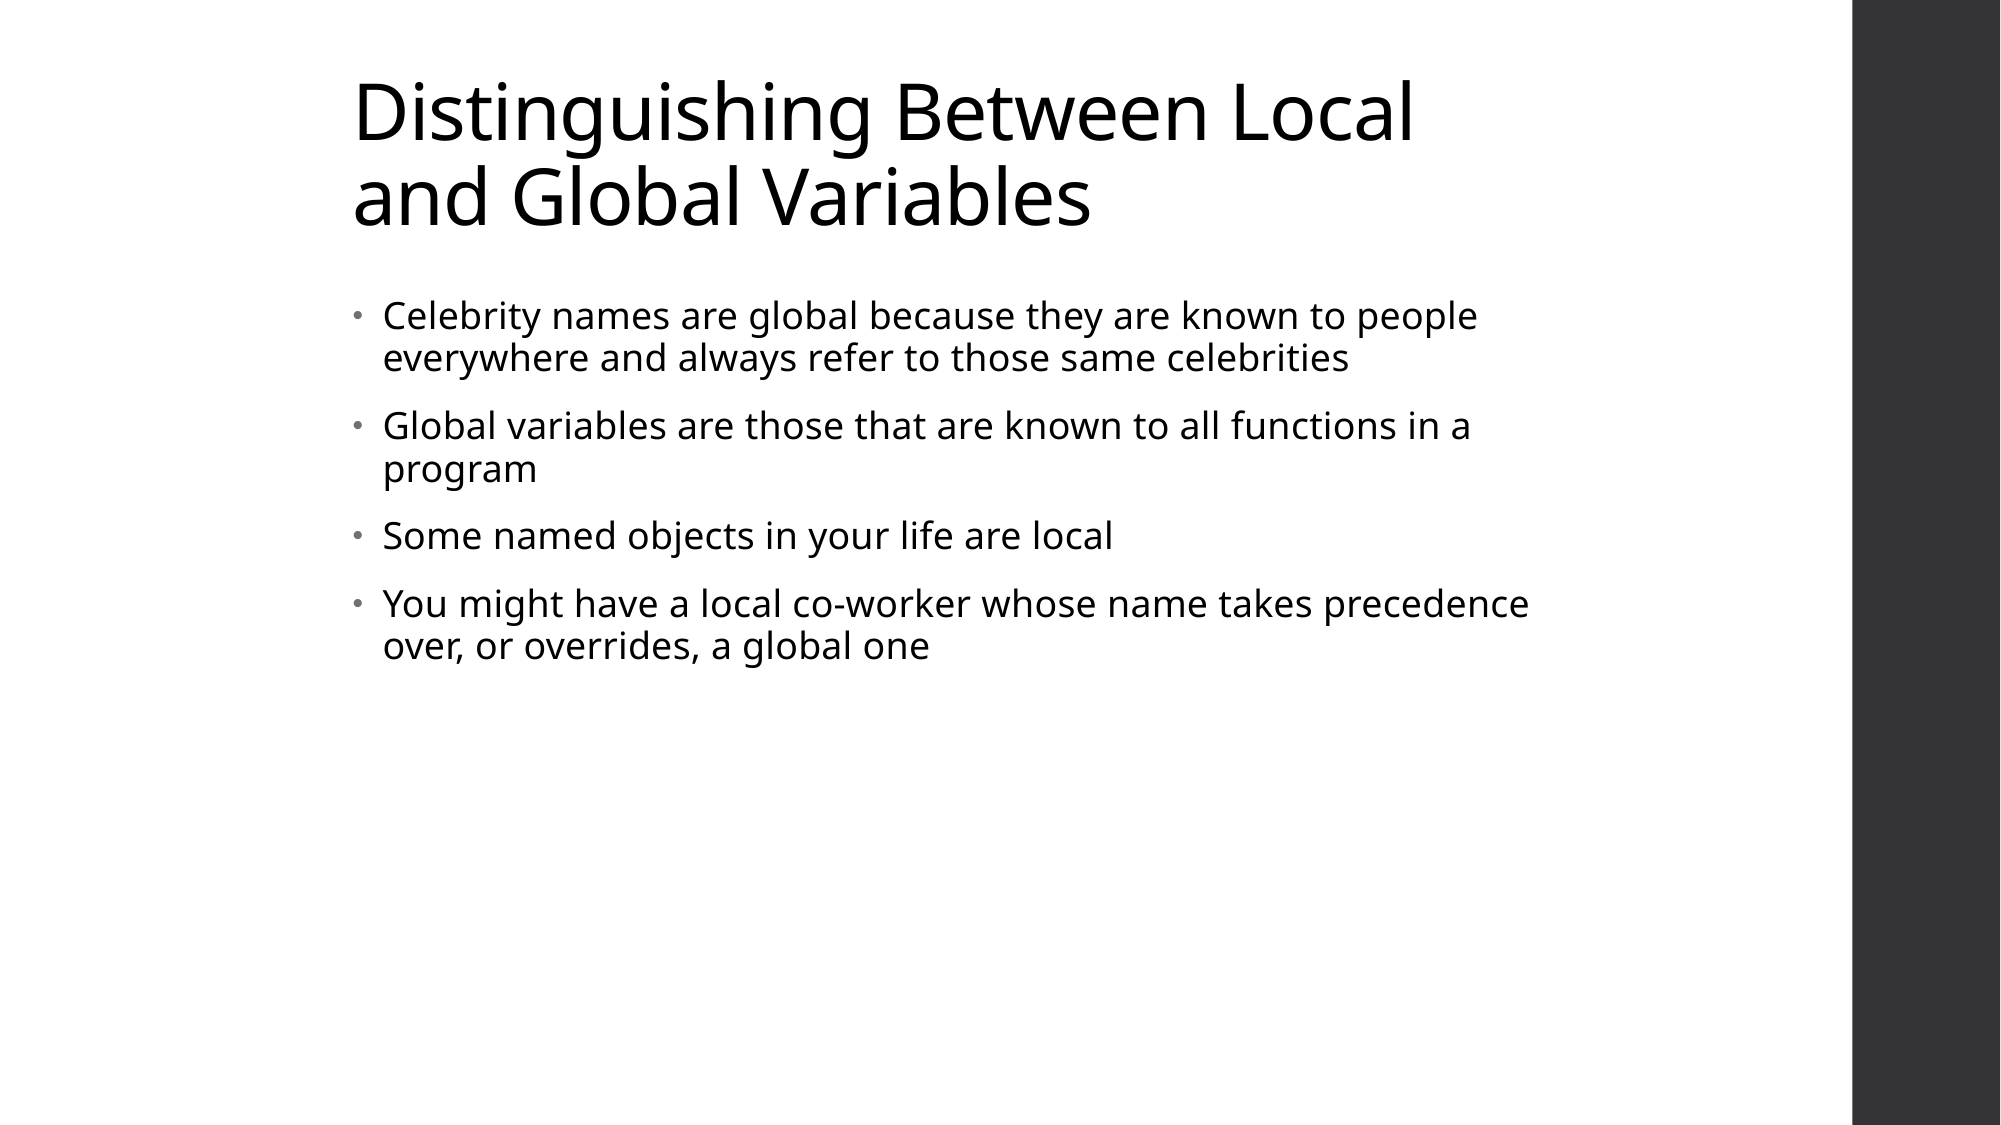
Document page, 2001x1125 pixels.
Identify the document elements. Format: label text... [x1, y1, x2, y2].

title Distinguishing Between Local and Global Variables [337, 62, 1625, 250]
list Celebrity names are global because they are known to people everywhere and always refer to those same celebrities Global variables are those that are known to all functions in a program Some named objects in your life are local You might have a local co-worker whose name takes precedence over, or overrides, a global one [337, 287, 1625, 963]
